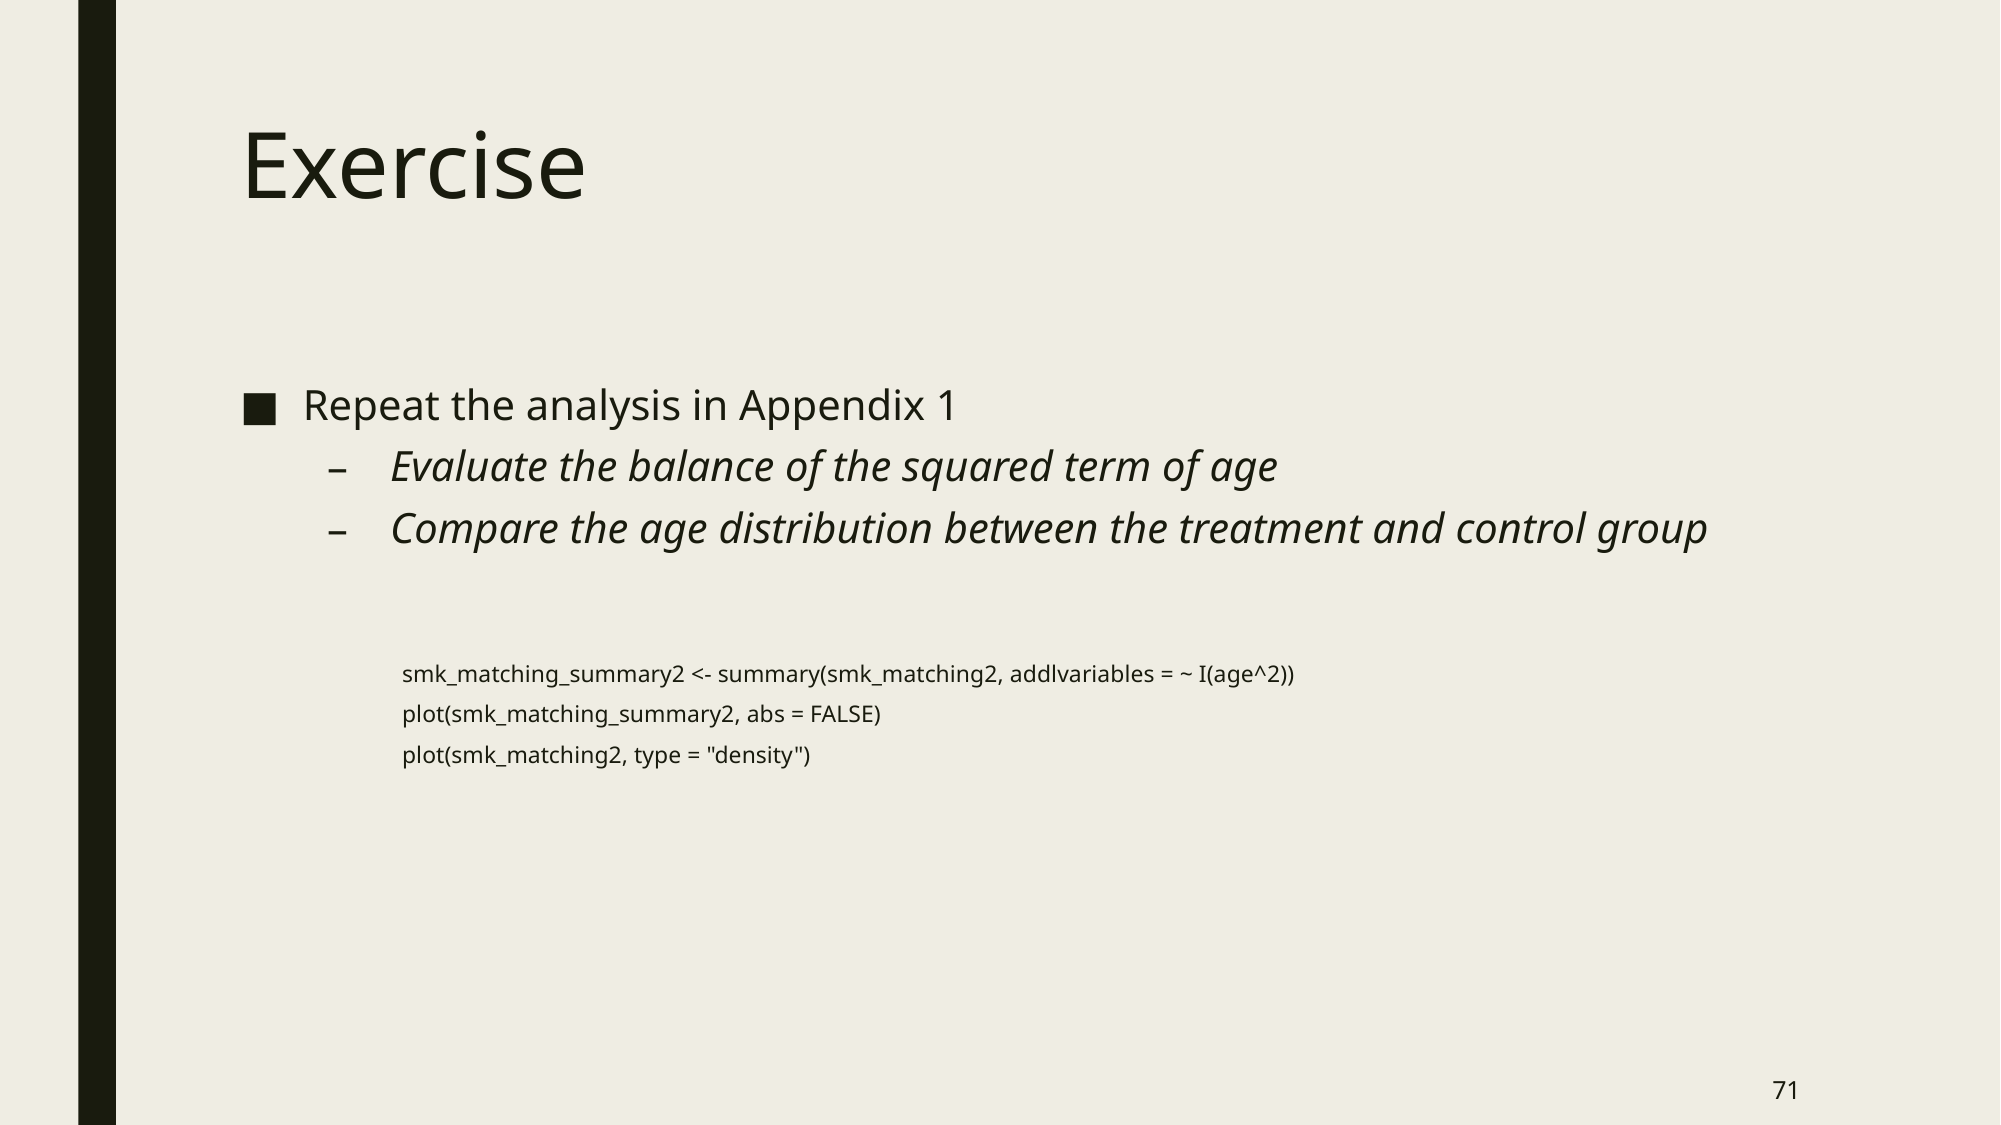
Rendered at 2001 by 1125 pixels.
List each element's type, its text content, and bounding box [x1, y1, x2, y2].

list Repeat the analysis in Appendix 1 Evaluate the balance of the squared term of age Compare the age distribution between the treatment and control group smk_matching_summary2 <- summary(smk_matching2, addlvariables = ~ I(age^2)) plot(smk_matching_summary2, abs = FALSE) plot(smk_matching2, type = "density") [225, 375, 1800, 963]
title Exercise [225, 112, 1800, 357]
slide_number 71 [1553, 1058, 1816, 1125]
